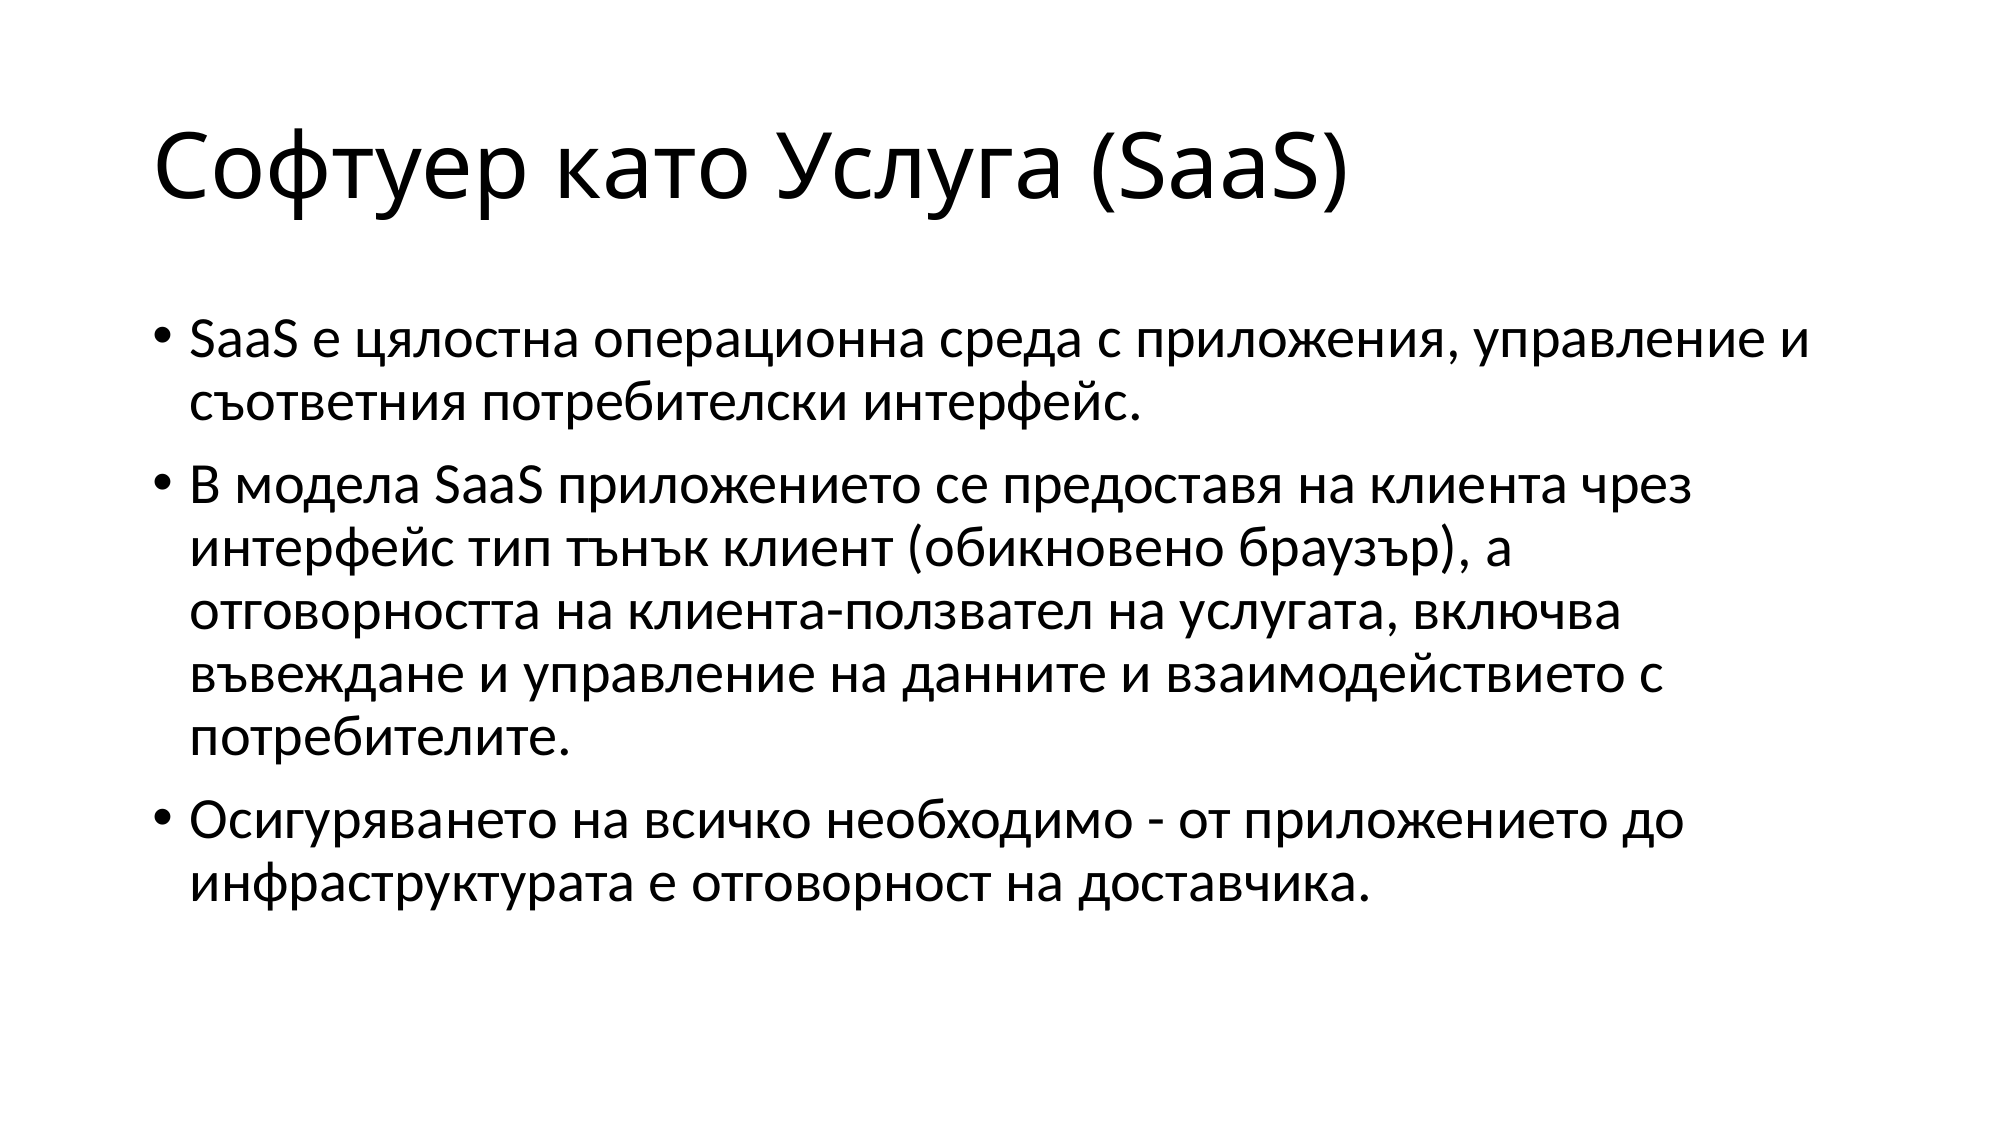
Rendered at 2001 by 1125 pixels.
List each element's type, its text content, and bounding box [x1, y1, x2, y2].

title Софтуер като Услуга (SaaS) [137, 59, 1863, 278]
list SaaS е цялостна операционна среда с приложения, управление и съответния потребителски интерфейс. В модела SaaS приложението се предоставя на клиента чрез интерфейс тип тънък клиент (обикновено браузър), а отговорността на клиента-ползвател на услугата, включва въвеждане и управление на данните и взаимодействието с потребителите. Осигуряването на всичко необходимо - от приложението до инфраструктурата е отговорност на доставчика. [137, 299, 1863, 1014]
